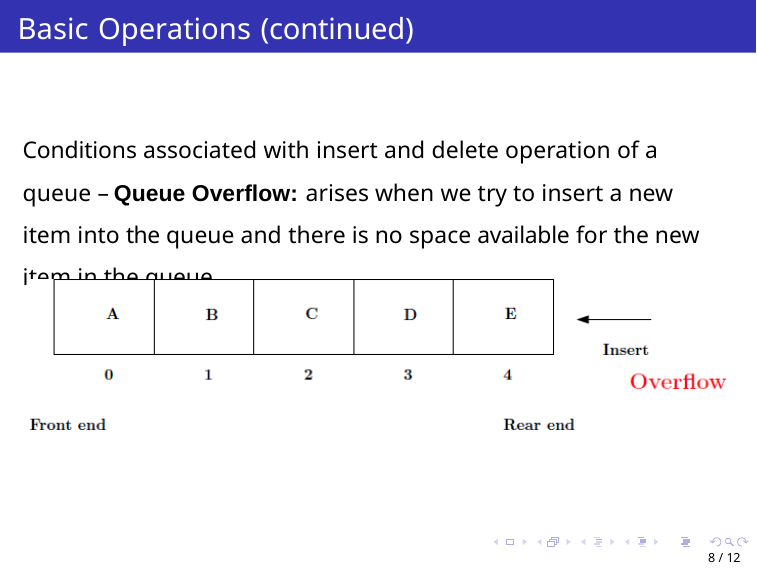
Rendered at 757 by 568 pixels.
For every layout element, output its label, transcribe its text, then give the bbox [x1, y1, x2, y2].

slide_number 8 / 12 [701, 548, 746, 568]
picture [29, 279, 728, 430]
text_box Conditions associated with insert and delete operation of a queue – Queue Overflow: arises when we try to insert a new item into the queue and there is no space available for the new item in the queue. [20, 119, 711, 291]
title Basic Operations (continued) [15, 7, 514, 106]
